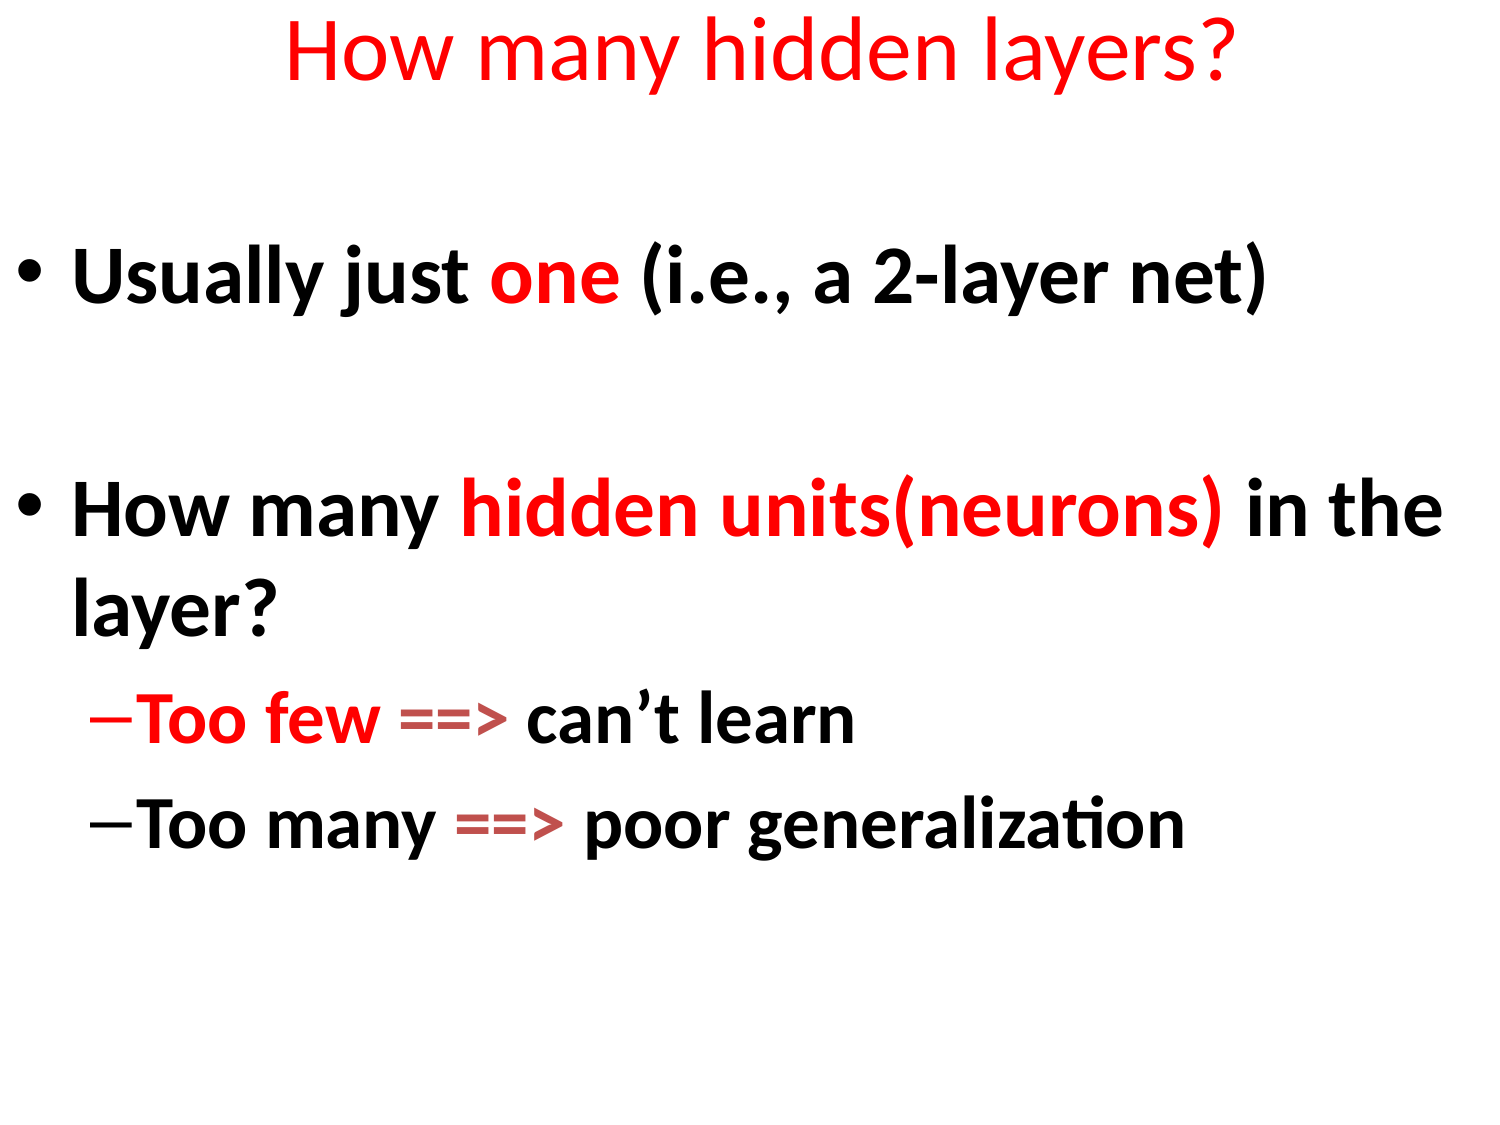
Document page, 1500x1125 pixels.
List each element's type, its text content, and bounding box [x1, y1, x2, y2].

title How many hidden layers? [87, 0, 1438, 138]
list Usually just one (i.e., a 2-layer net) How many hidden units(neurons) in the layer? Too few ==> can’t learn Too many ==> poor generalization [0, 212, 1500, 955]
